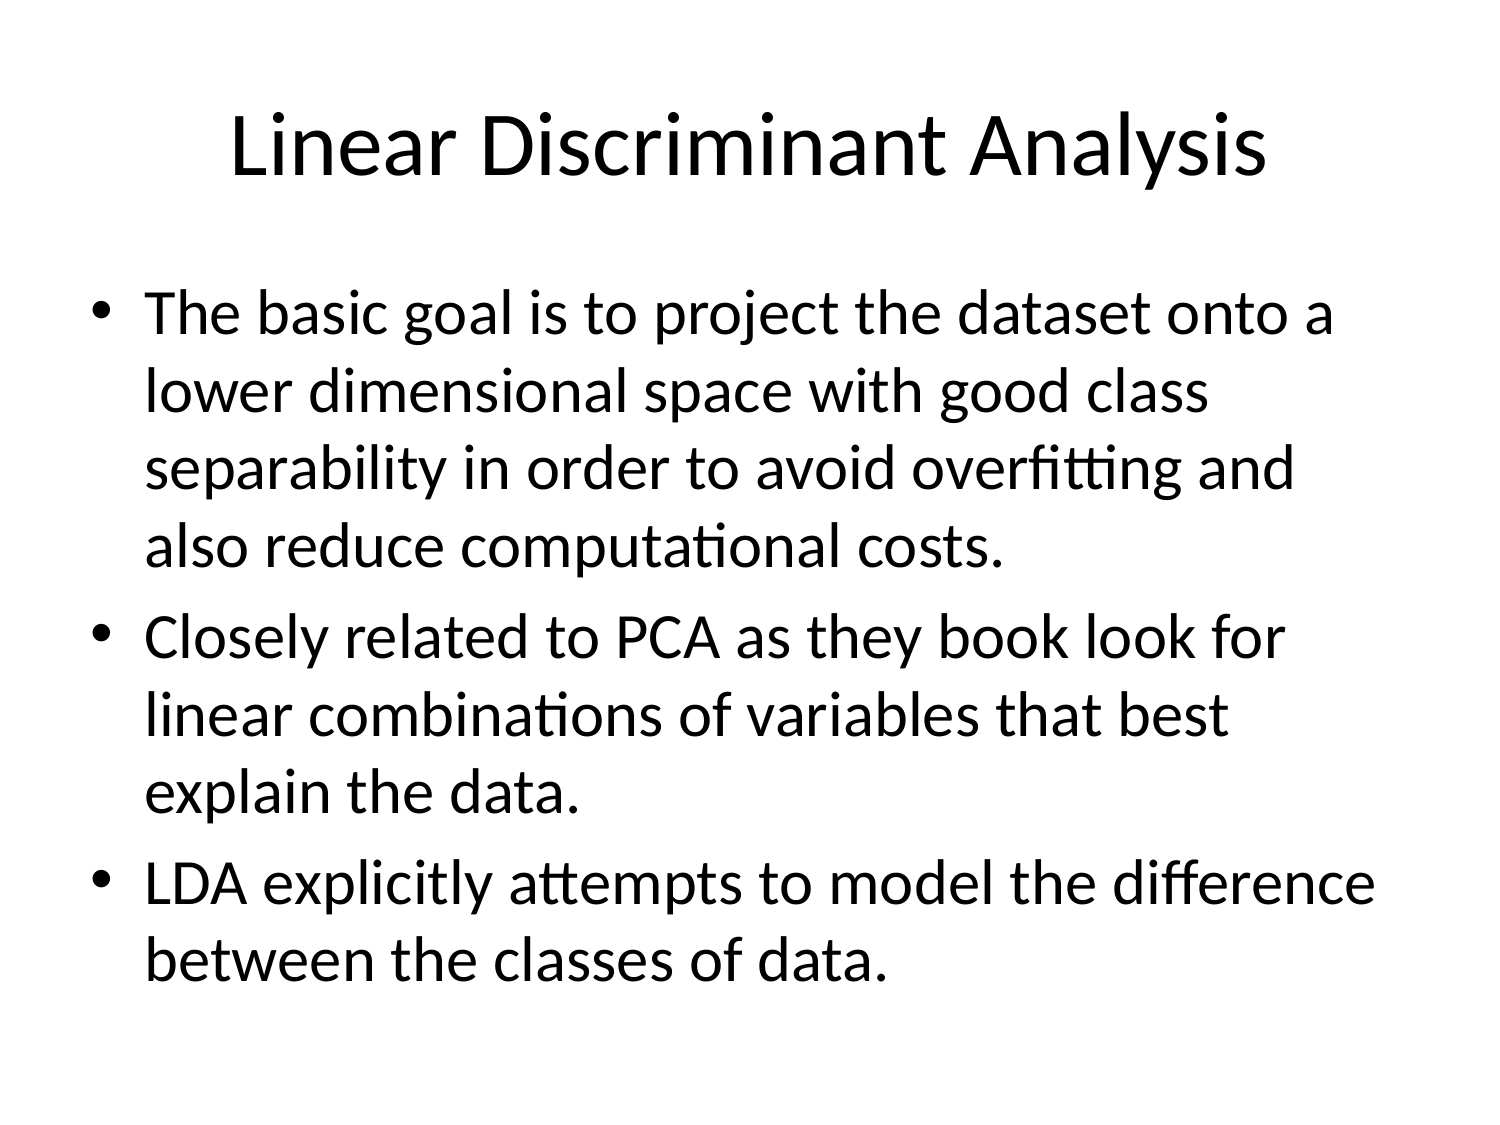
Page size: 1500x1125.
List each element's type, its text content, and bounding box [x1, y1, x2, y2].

title Linear Discriminant Analysis [75, 45, 1425, 233]
list The basic goal is to project the dataset onto a lower dimensional space with good class separability in order to avoid overfitting and also reduce computational costs. Closely related to PCA as they book look for linear combinations of variables that best explain the data. LDA explicitly attempts to model the difference between the classes of data. [75, 262, 1425, 1005]
